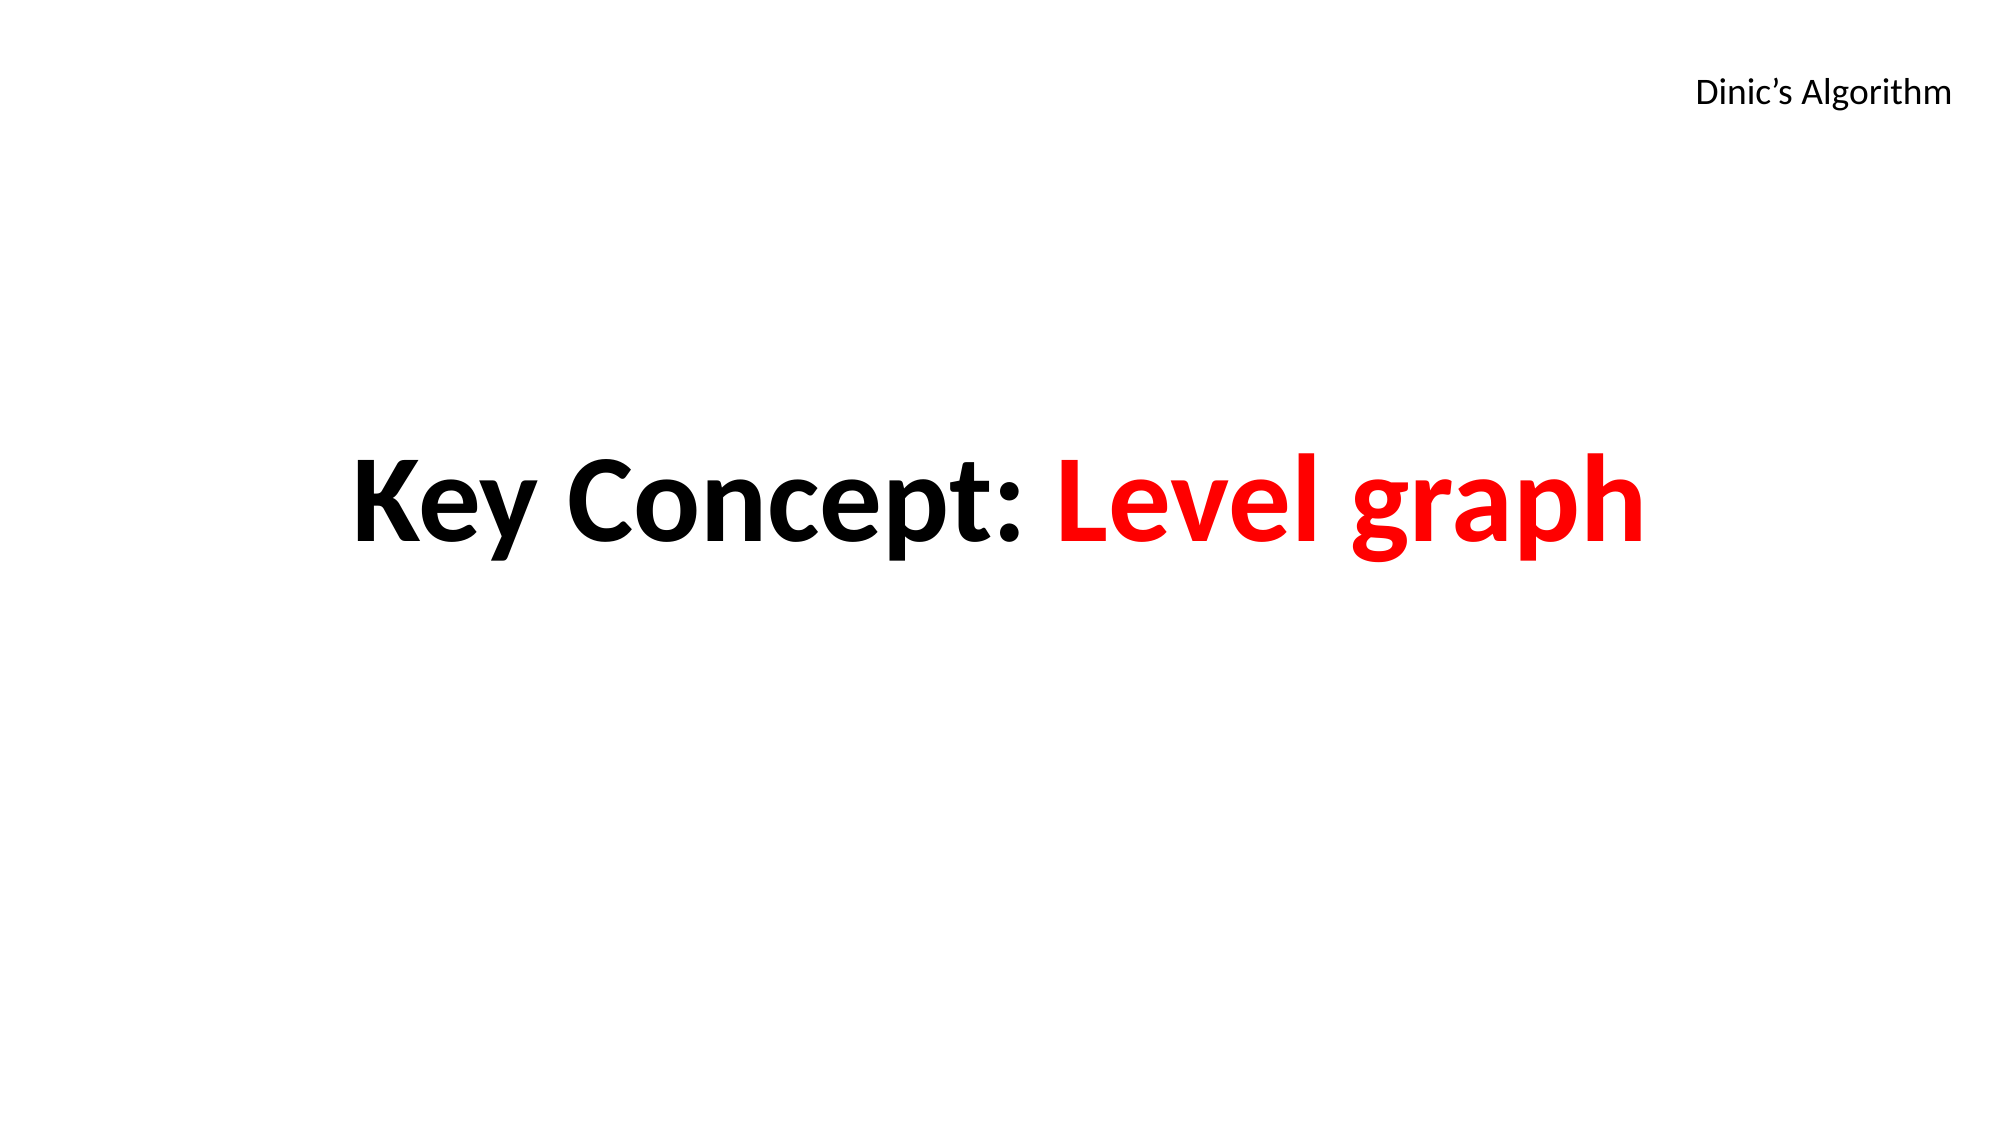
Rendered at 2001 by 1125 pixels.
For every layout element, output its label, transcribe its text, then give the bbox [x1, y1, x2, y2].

text_box Dinic’s Algorithm [1680, 59, 1968, 120]
title Key Concept: Level graph [249, 184, 1750, 576]
